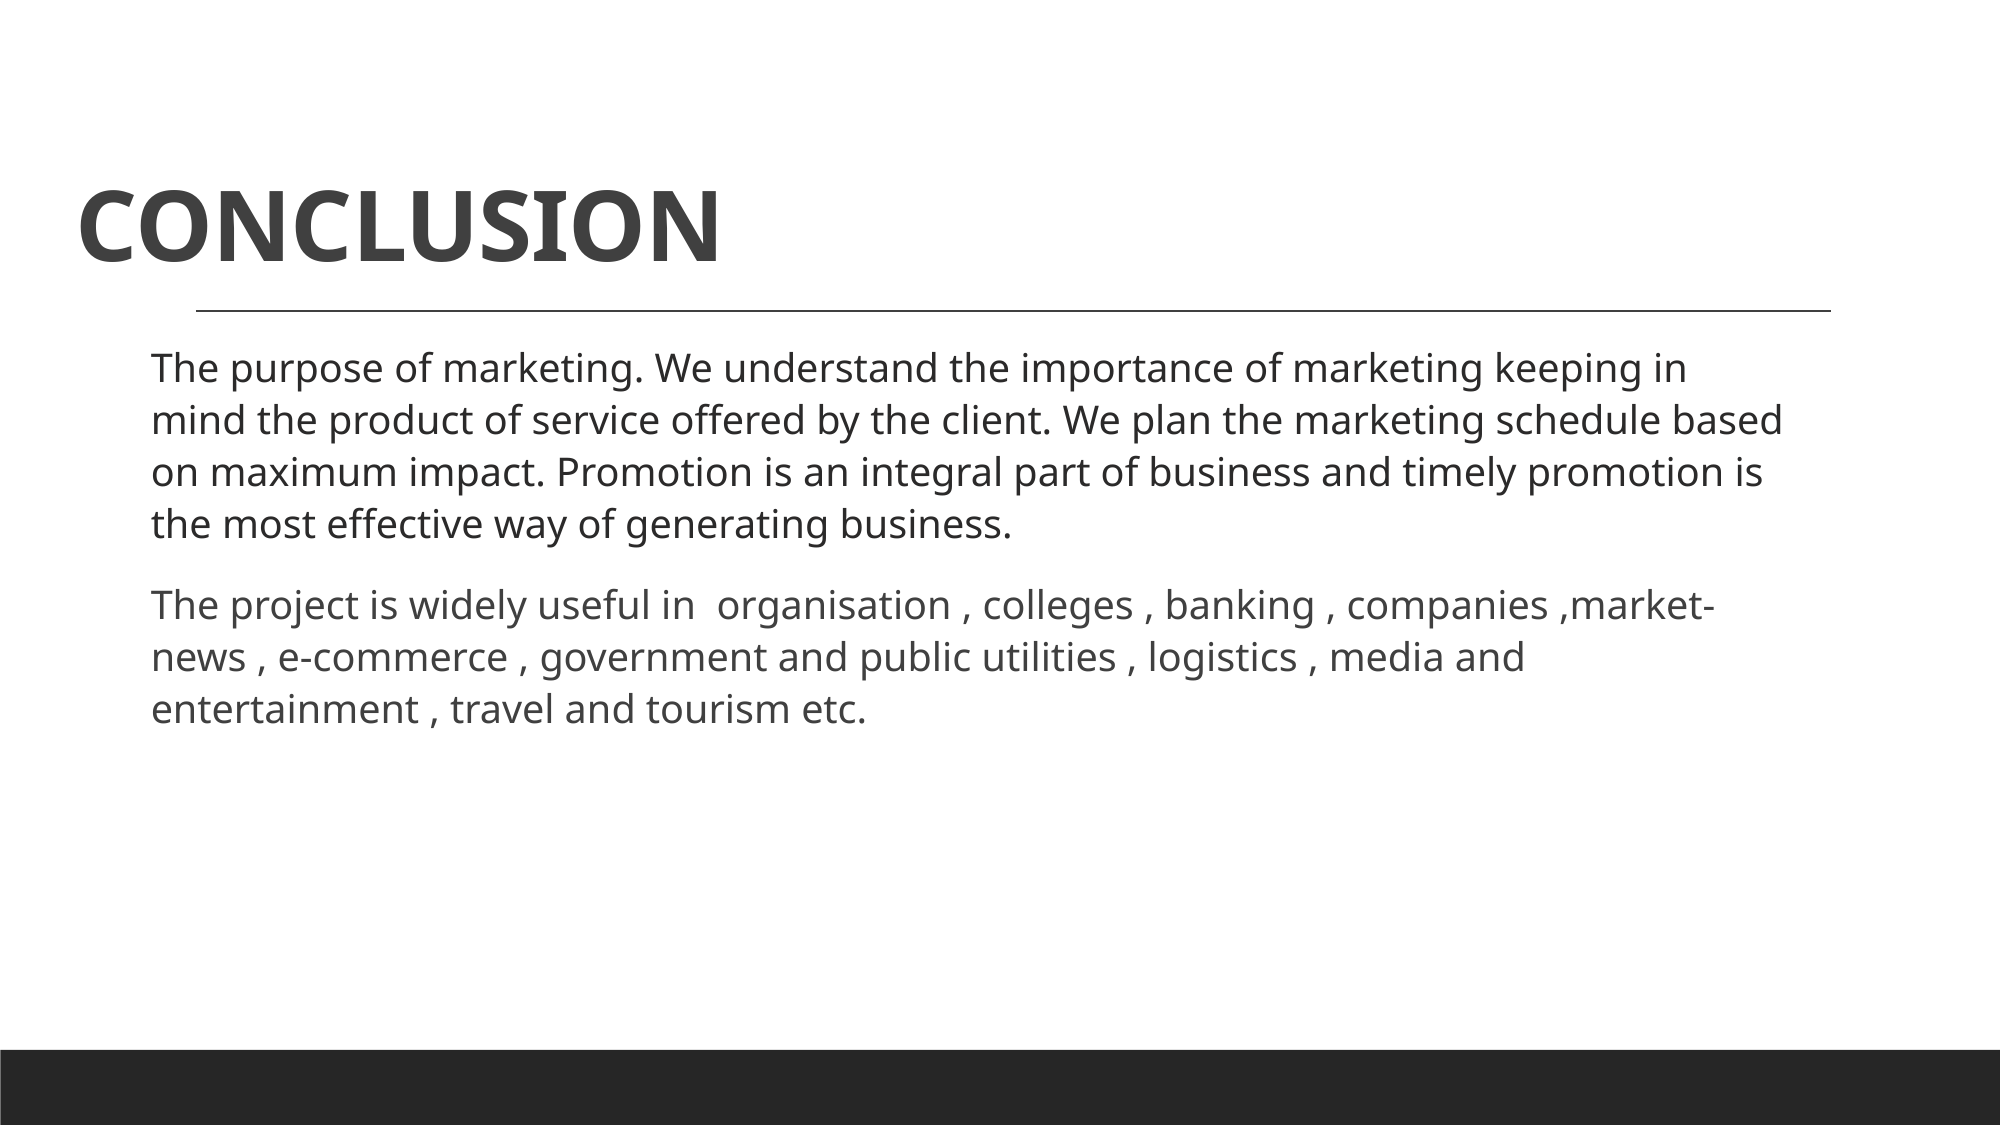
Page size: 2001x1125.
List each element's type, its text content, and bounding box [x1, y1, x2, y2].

title CONCLUSION [60, 52, 1711, 291]
list The purpose of marketing. We understand the importance of marketing keeping in mind the product of service offered by the client. We plan the marketing schedule based on maximum impact. Promotion is an integral part of business and timely promotion is the most effective way of generating business. The project is widely useful in organisation , colleges , banking , companies ,market-news , e-commerce , government and public utilities , logistics , media and entertainment , travel and tourism etc. [135, 254, 1786, 871]
